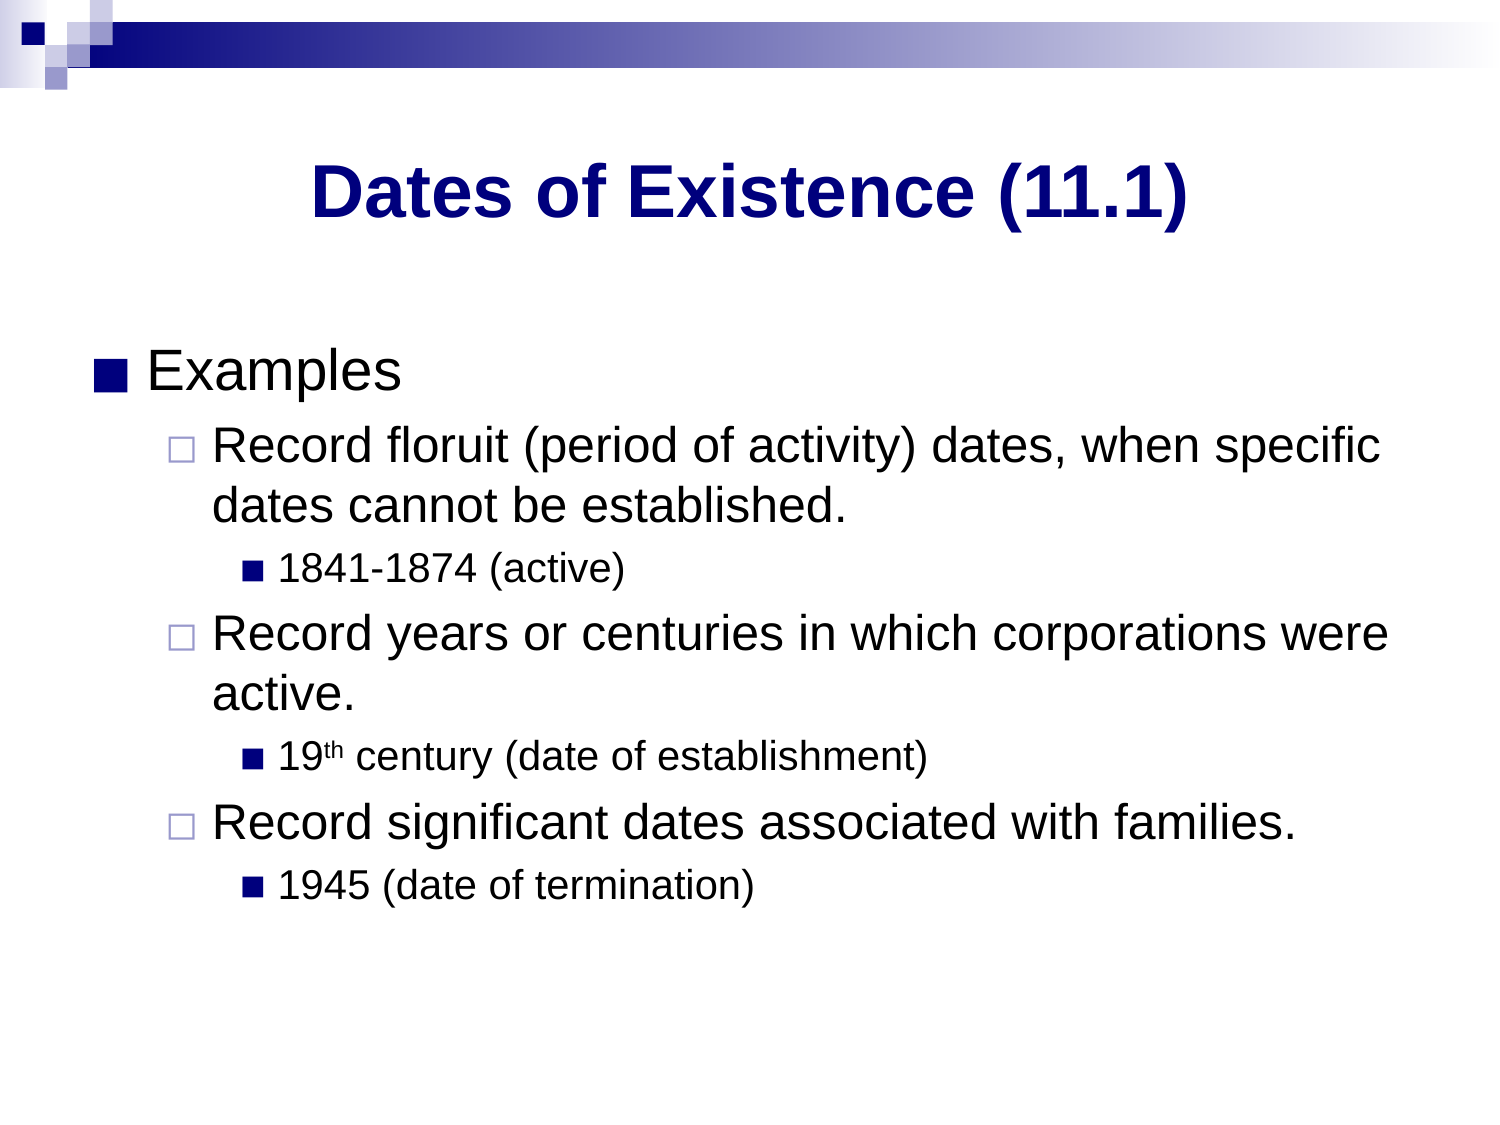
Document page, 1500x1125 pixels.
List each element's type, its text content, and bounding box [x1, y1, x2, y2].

title Dates of Existence (11.1) [75, 75, 1425, 300]
list Examples Record floruit (period of activity) dates, when specific dates cannot be established. 1841-1874 (active) Record years or centuries in which corporations were active. 19th century (date of establishment) Record significant dates associated with families. 1945 (date of termination) [75, 324, 1425, 963]
